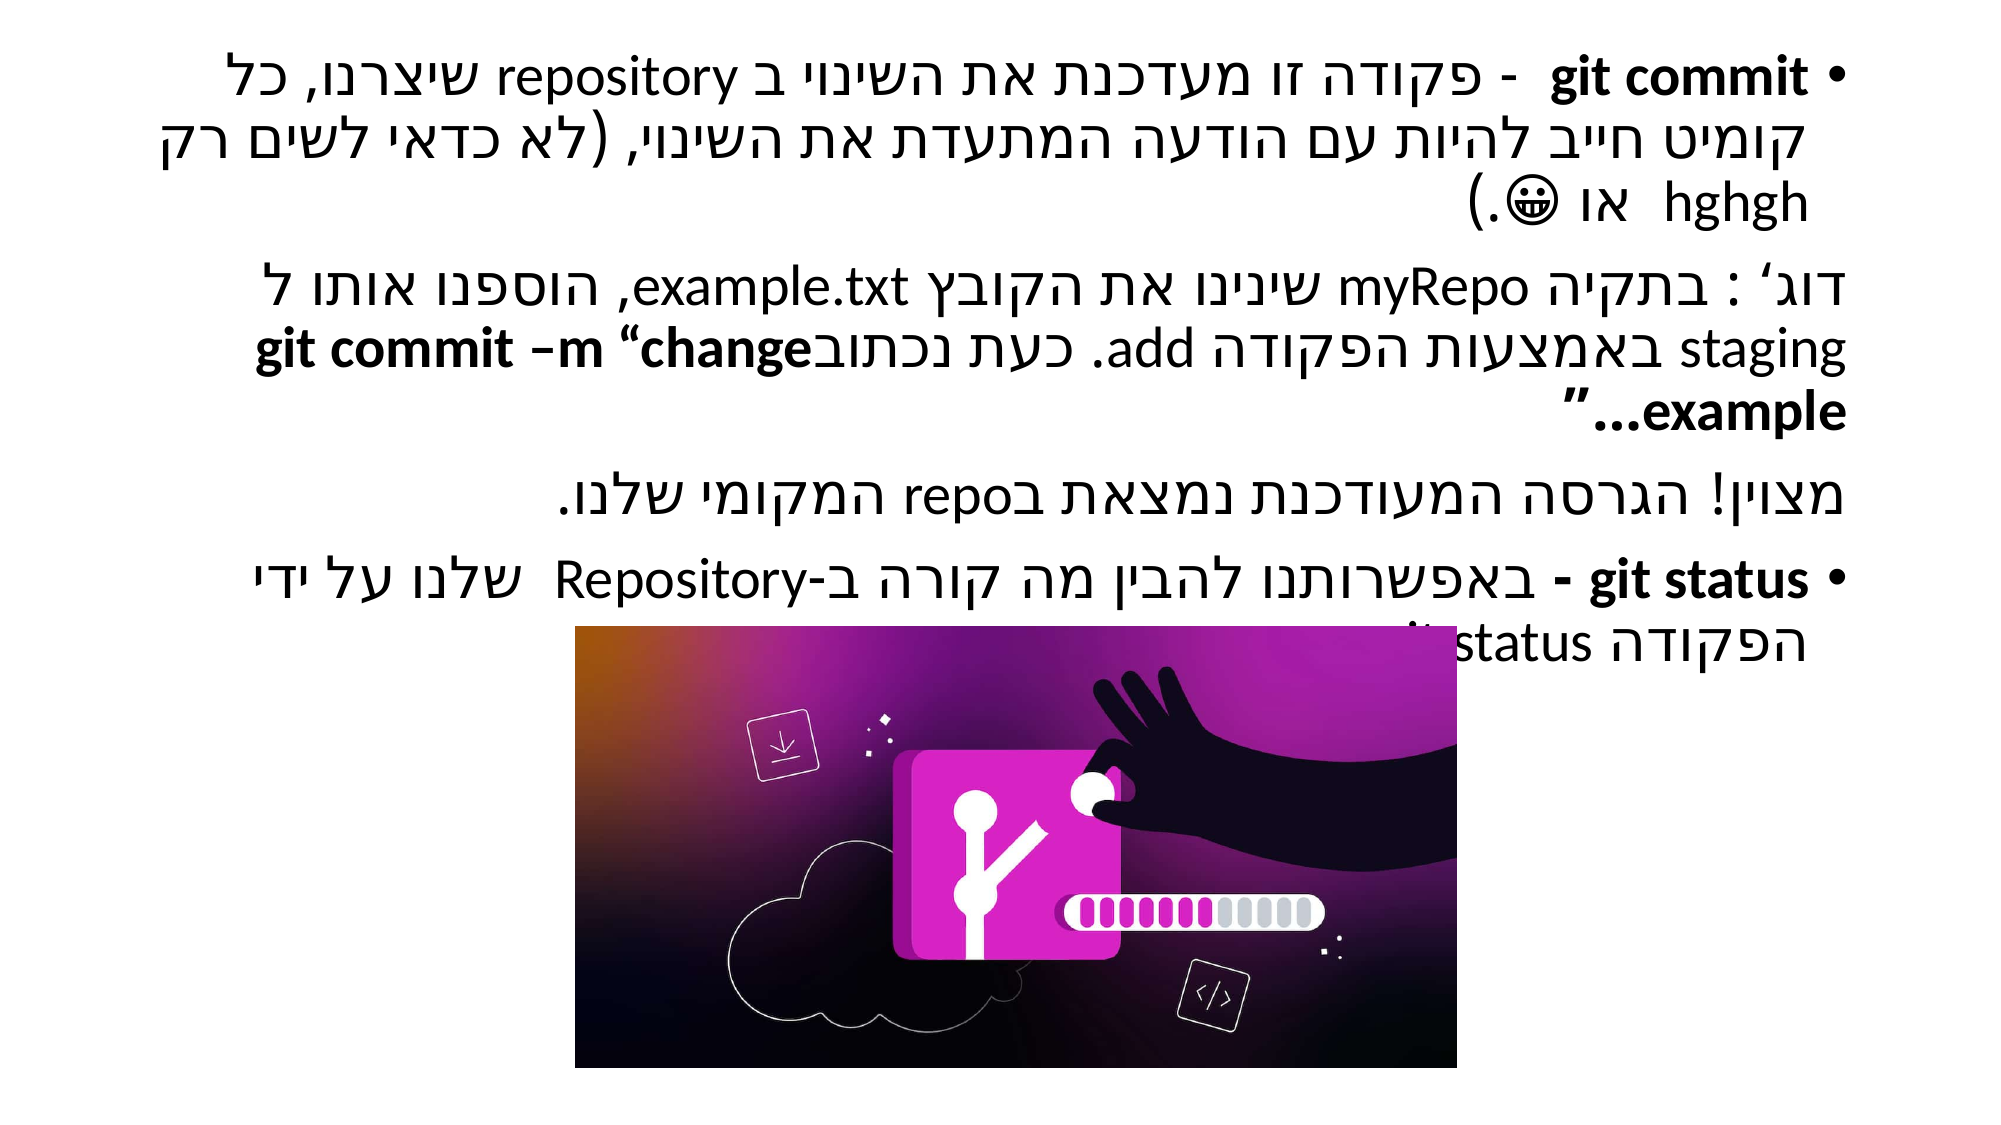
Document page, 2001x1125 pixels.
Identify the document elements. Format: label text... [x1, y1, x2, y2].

list git commit - פקודה זו מעדכנת את השינוי ב repository שיצרנו, כל קומיט חייב להיות עם הודעה המתעדת את השינוי, (לא כדאי לשים רק hghgh או 😀.) דוג‘ : בתקיה myRepo שינינו את הקובץ example.txt, הוספנו אותו ל staging באמצעות הפקודה add. כעת נכתובgit commit –m “change example…” מצוין! הגרסה המעודכנת נמצאת בrepo המקומי שלנו. git status - באפשרותנו להבין מה קורה ב-Repository שלנו על ידי הפקודה git status. [137, 37, 1863, 1014]
picture [574, 626, 1457, 1068]
